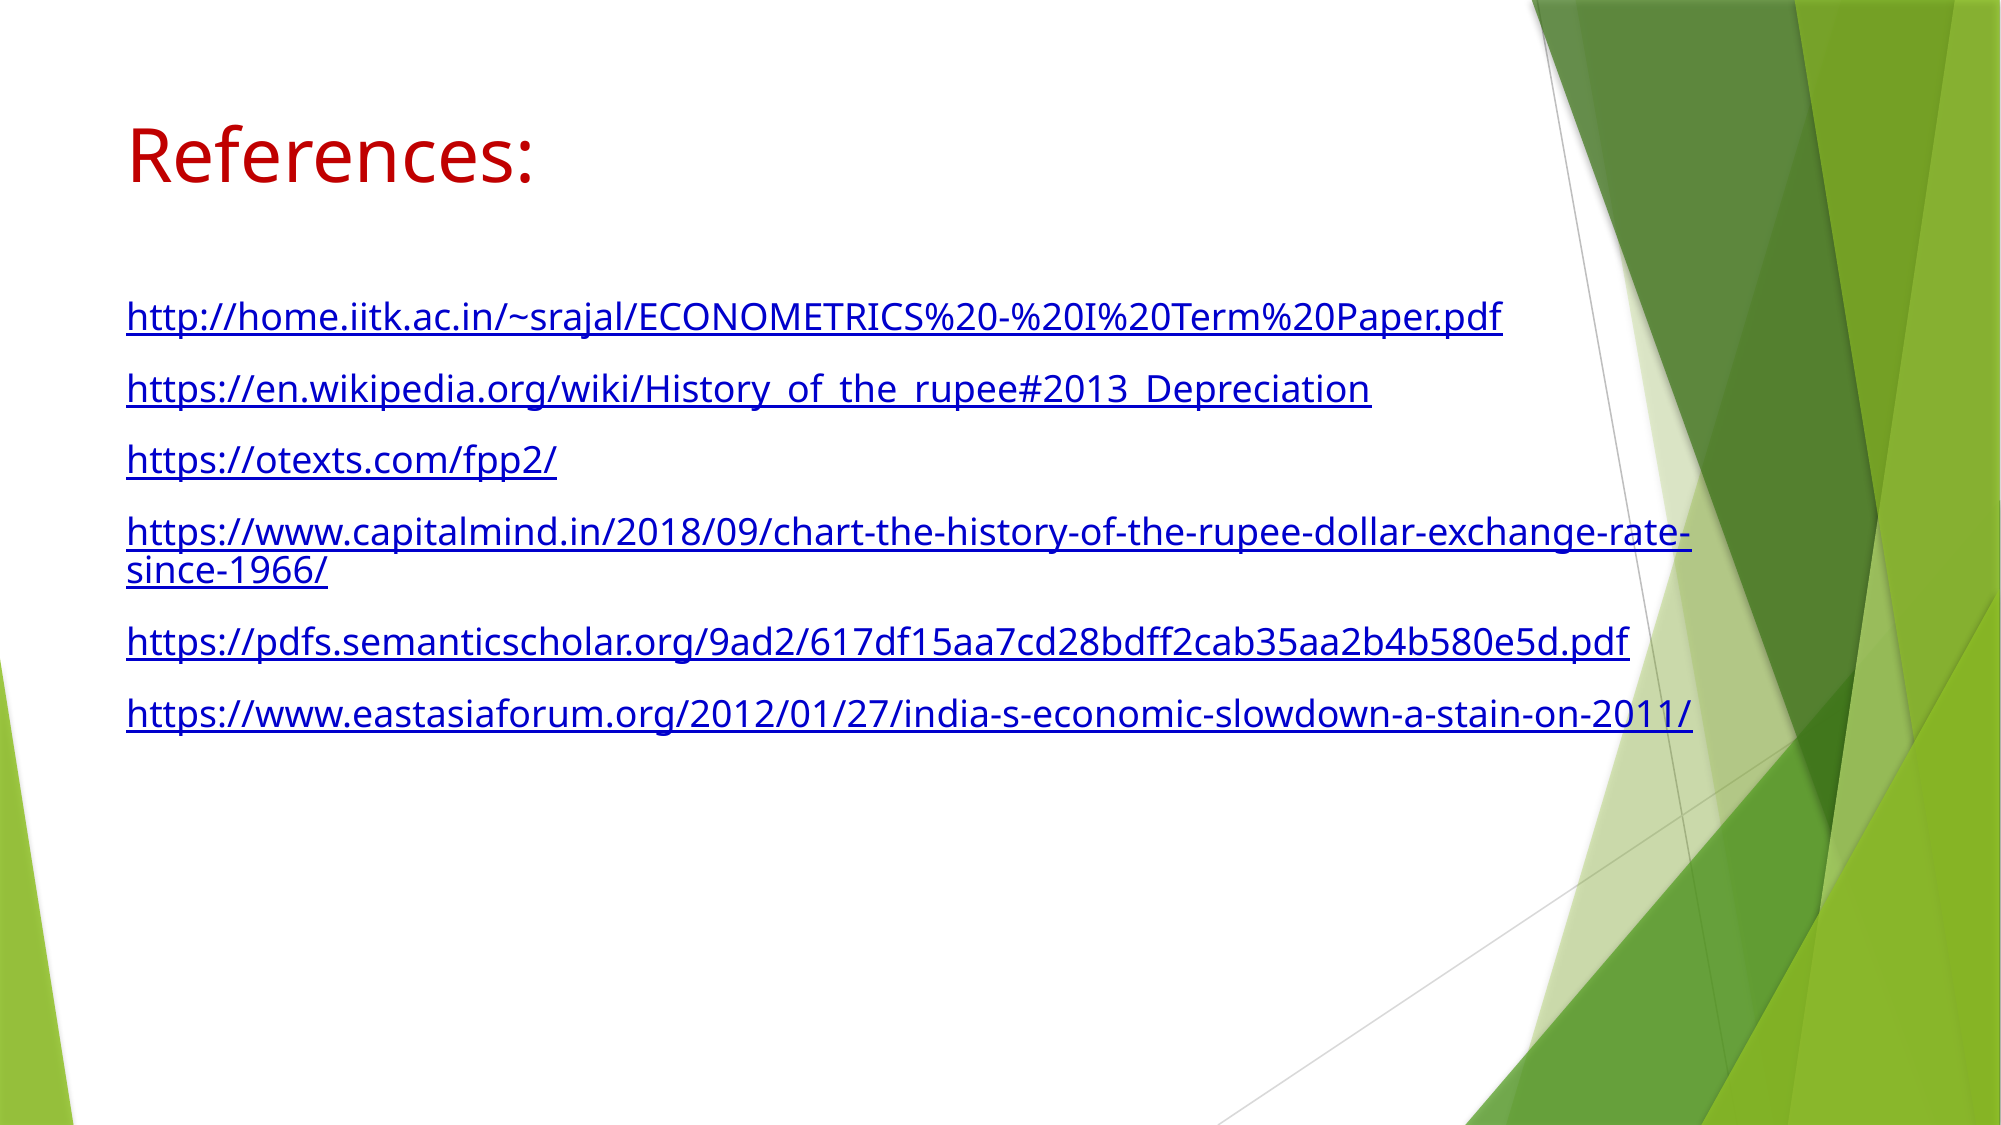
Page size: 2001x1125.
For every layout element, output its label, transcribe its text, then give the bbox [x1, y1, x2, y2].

list http://home.iitk.ac.in/~srajal/ECONOMETRICS%20-%20I%20Term%20Paper.pdf https://en.wikipedia.org/wiki/History_of_the_rupee#2013_Depreciation https://otexts.com/fpp2/ https://www.capitalmind.in/2018/09/chart-the-history-of-the-rupee-dollar-exchange-rate-since-1966/ https://pdfs.semanticscholar.org/9ad2/617df15aa7cd28bdff2cab35aa2b4b580e5d.pdf https://www.eastasiaforum.org/2012/01/27/india-s-economic-slowdown-a-stain-on-2011/ [111, 219, 1721, 1080]
title References: [111, 99, 1522, 219]
